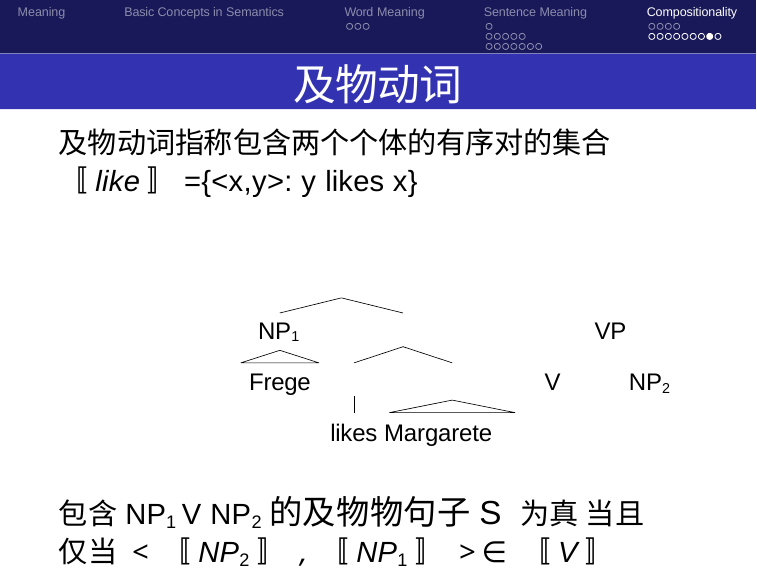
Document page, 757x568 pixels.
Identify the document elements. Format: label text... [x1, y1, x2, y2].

text_box NP1 VP Frege V NP2 likes Margarete 包含NP1 V NP2的及物物句子S 为真 当且仅当 < 〚NP2〛 , 〚NP1〛 > ∈ 〚V〛 [50, 312, 671, 568]
text_box 及物动词 [0, 53, 756, 110]
text_box Meaning [17, 1, 68, 19]
text_box Compositionality [646, 1, 741, 19]
text_box 及物动词指称包含两个个体的有序对的集合 〚like〛={<x,y>: y likes x} S [54, 122, 674, 215]
text_box Basic Concepts in Semantics [124, 1, 288, 19]
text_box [485, 22, 543, 51]
text_box Word Meaning [344, 1, 428, 19]
text_box Sentence Meaning [484, 1, 590, 19]
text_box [648, 22, 722, 41]
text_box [345, 22, 370, 31]
